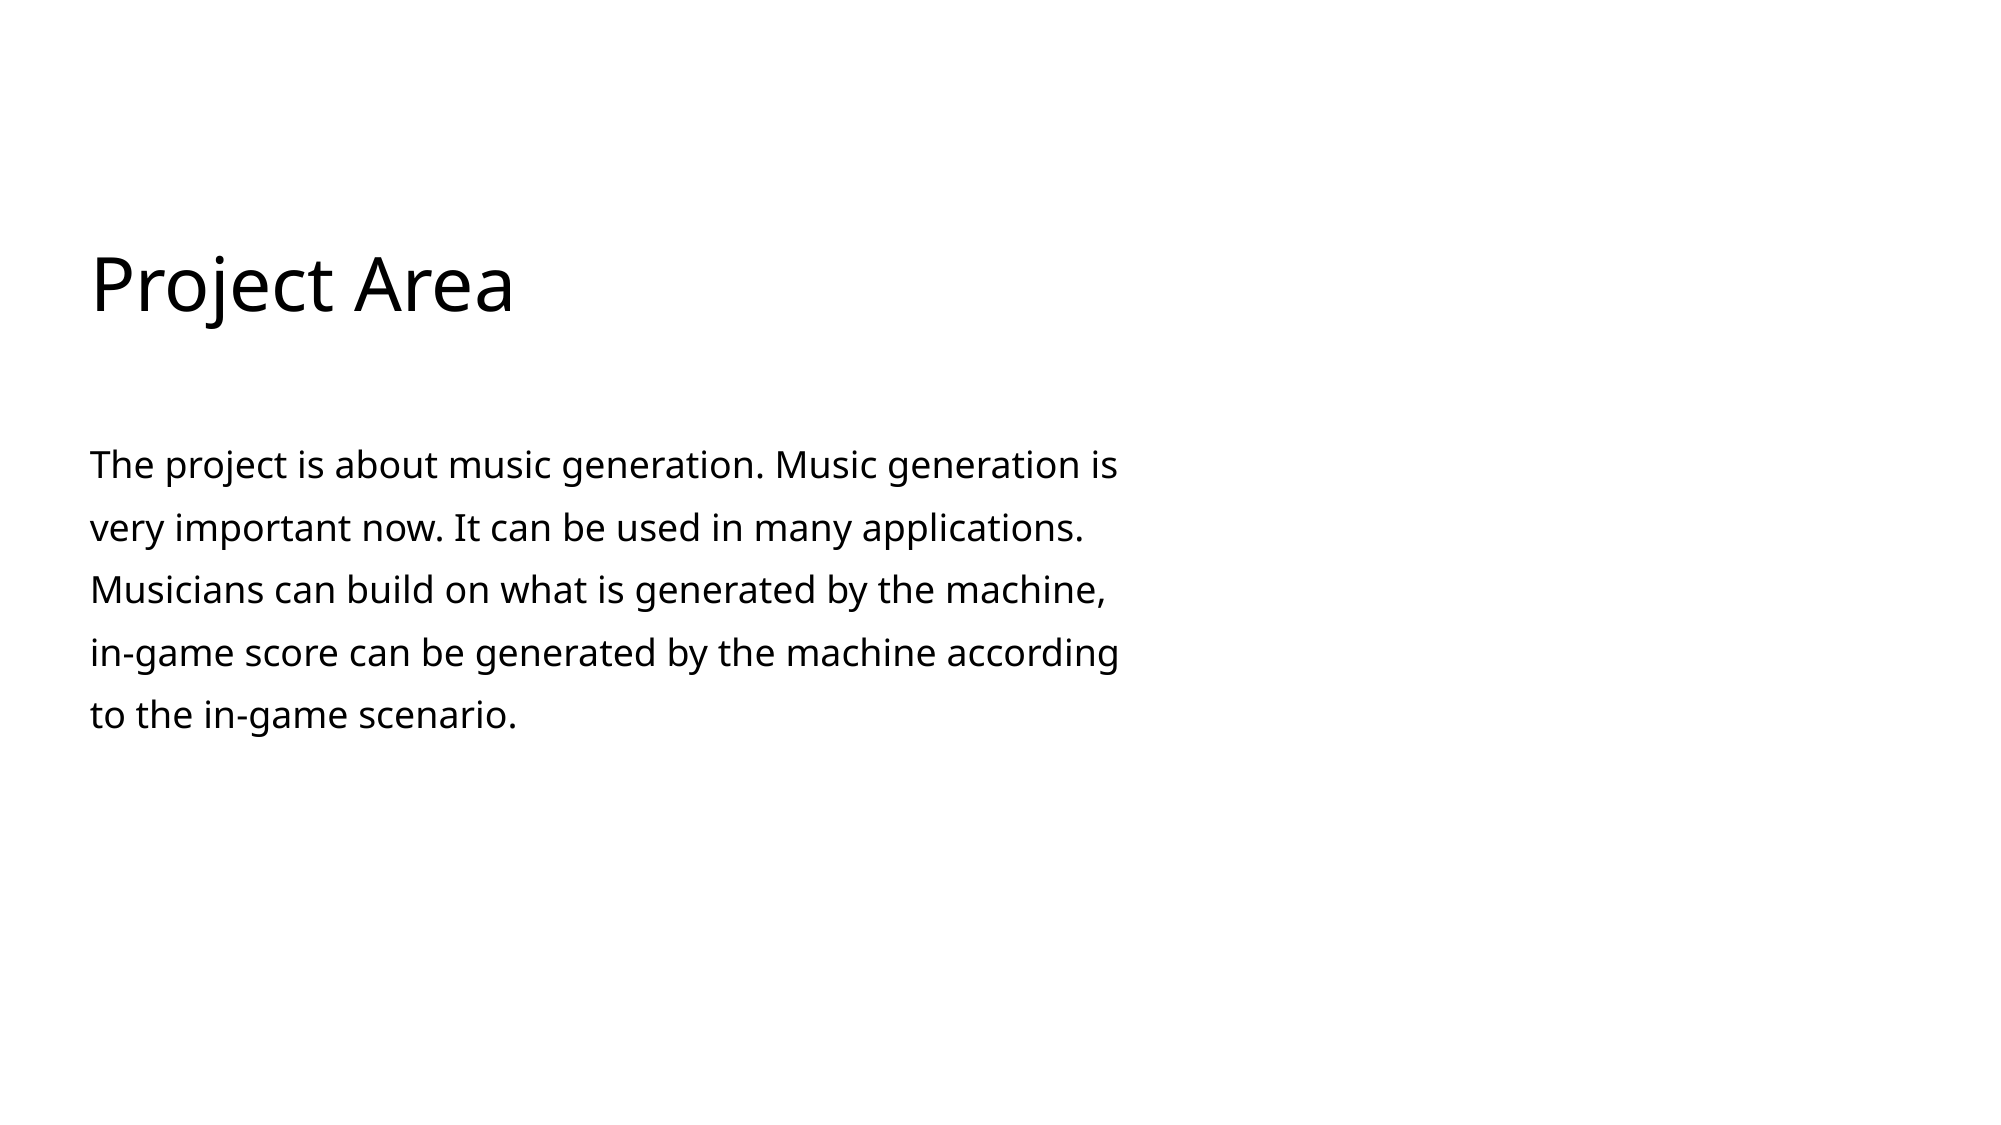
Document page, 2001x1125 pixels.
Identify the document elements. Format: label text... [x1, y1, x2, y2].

title Project Area [75, 149, 1300, 408]
list The project is about music generation. Music generation is very important now. It can be used in many applications. Musicians can build on what is generated by the machine, in-game score can be generated by the machine according to the in-game scenario. [75, 416, 1157, 975]
